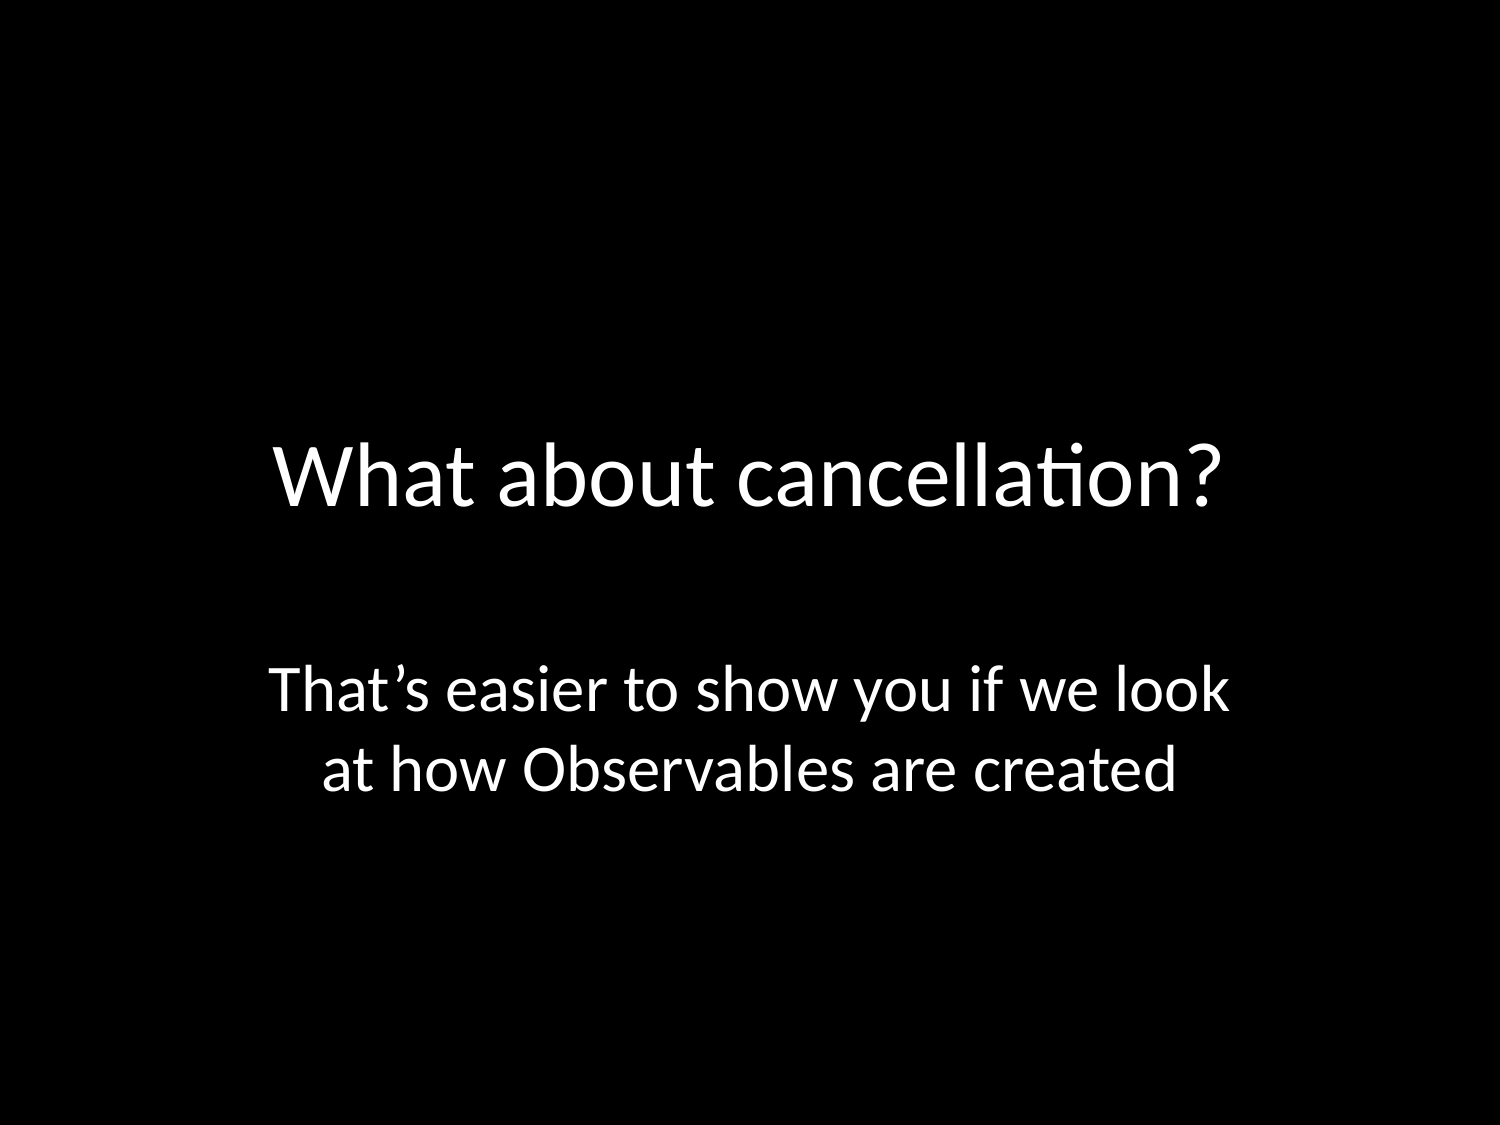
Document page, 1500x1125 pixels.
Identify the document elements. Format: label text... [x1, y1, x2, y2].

subtitle That’s easier to show you if we look at how Observables are created [225, 637, 1275, 925]
title What about cancellation? [112, 349, 1388, 591]
